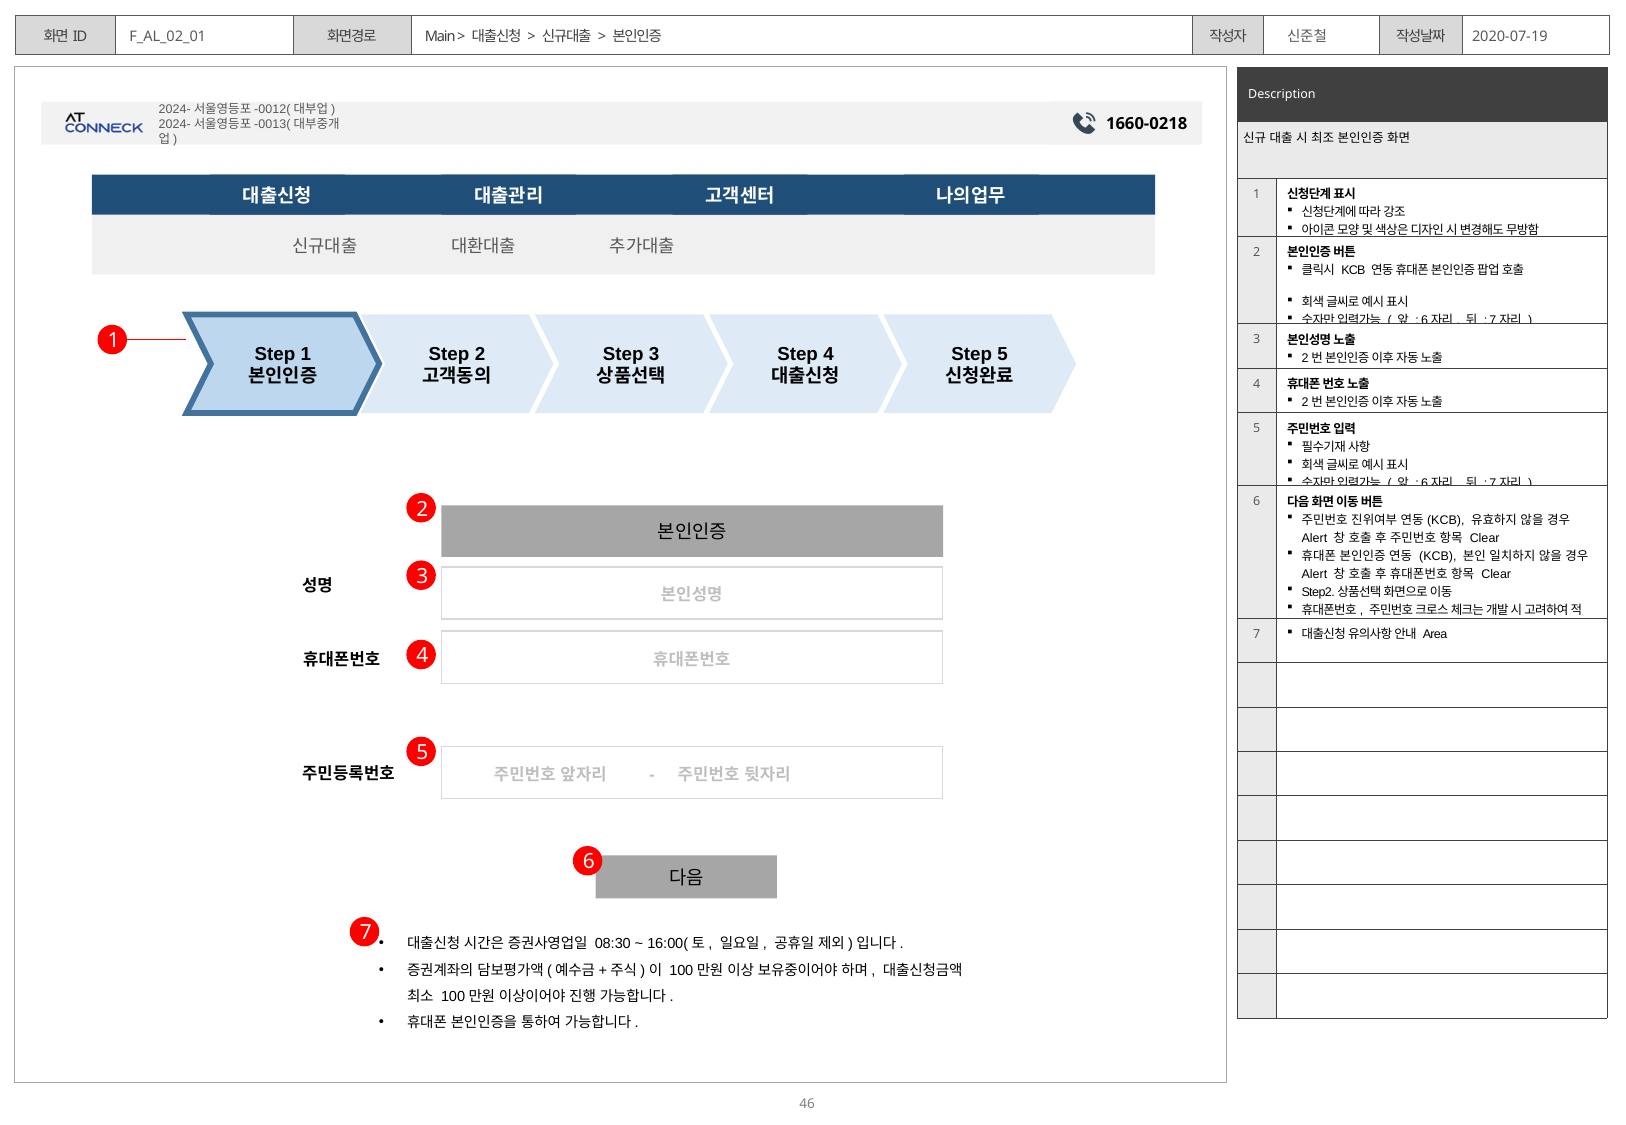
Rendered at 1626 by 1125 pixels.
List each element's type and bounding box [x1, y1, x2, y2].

table_cell [1277, 369, 1607, 412]
text_box [349, 916, 993, 1044]
table_cell [1277, 413, 1607, 485]
text_box [295, 736, 436, 797]
table_cell [1238, 486, 1276, 618]
text_box [296, 636, 436, 683]
text_box [115, 17, 277, 54]
table_cell [1277, 885, 1607, 929]
table_cell [1277, 179, 1607, 236]
table_cell [1238, 369, 1276, 412]
table_cell [1277, 237, 1607, 323]
table_cell [1238, 974, 1276, 1018]
text_box [441, 746, 943, 799]
table_cell [1277, 486, 1607, 618]
table_cell [1238, 663, 1276, 707]
table_cell [1277, 974, 1607, 1018]
table_cell [1238, 841, 1276, 884]
table_cell [1238, 885, 1276, 929]
table_header [1238, 68, 1607, 121]
table_cell [1238, 237, 1276, 323]
table_cell [1277, 708, 1607, 751]
text_box [441, 630, 943, 684]
table_cell [1238, 179, 1276, 236]
table_cell [1238, 324, 1276, 368]
text_box [1458, 17, 1563, 54]
table_cell [1238, 796, 1276, 840]
table_cell [1277, 841, 1607, 884]
table_cell [1238, 752, 1276, 795]
table_cell [1238, 122, 1607, 178]
table_cell [1277, 752, 1607, 795]
text_box [781, 1088, 830, 1122]
table_cell [1238, 619, 1276, 662]
table_cell [1277, 324, 1607, 368]
table_cell [1238, 708, 1276, 751]
text_box [572, 845, 778, 899]
picture [62, 110, 145, 134]
text_box [41, 100, 1203, 146]
text_box [295, 560, 436, 609]
table_cell [1238, 413, 1276, 485]
text_box [441, 566, 943, 620]
table_cell [1277, 663, 1607, 707]
picture [1072, 110, 1097, 135]
table_cell [1277, 930, 1607, 973]
table_cell [1277, 796, 1607, 840]
text_box [97, 314, 1077, 414]
table_cell [1277, 619, 1607, 662]
text_box [440, 504, 944, 558]
text_box [91, 174, 1156, 275]
text_box [406, 492, 436, 523]
table_cell [1238, 930, 1276, 973]
text_box [410, 17, 1138, 54]
text_box [1273, 17, 1378, 54]
